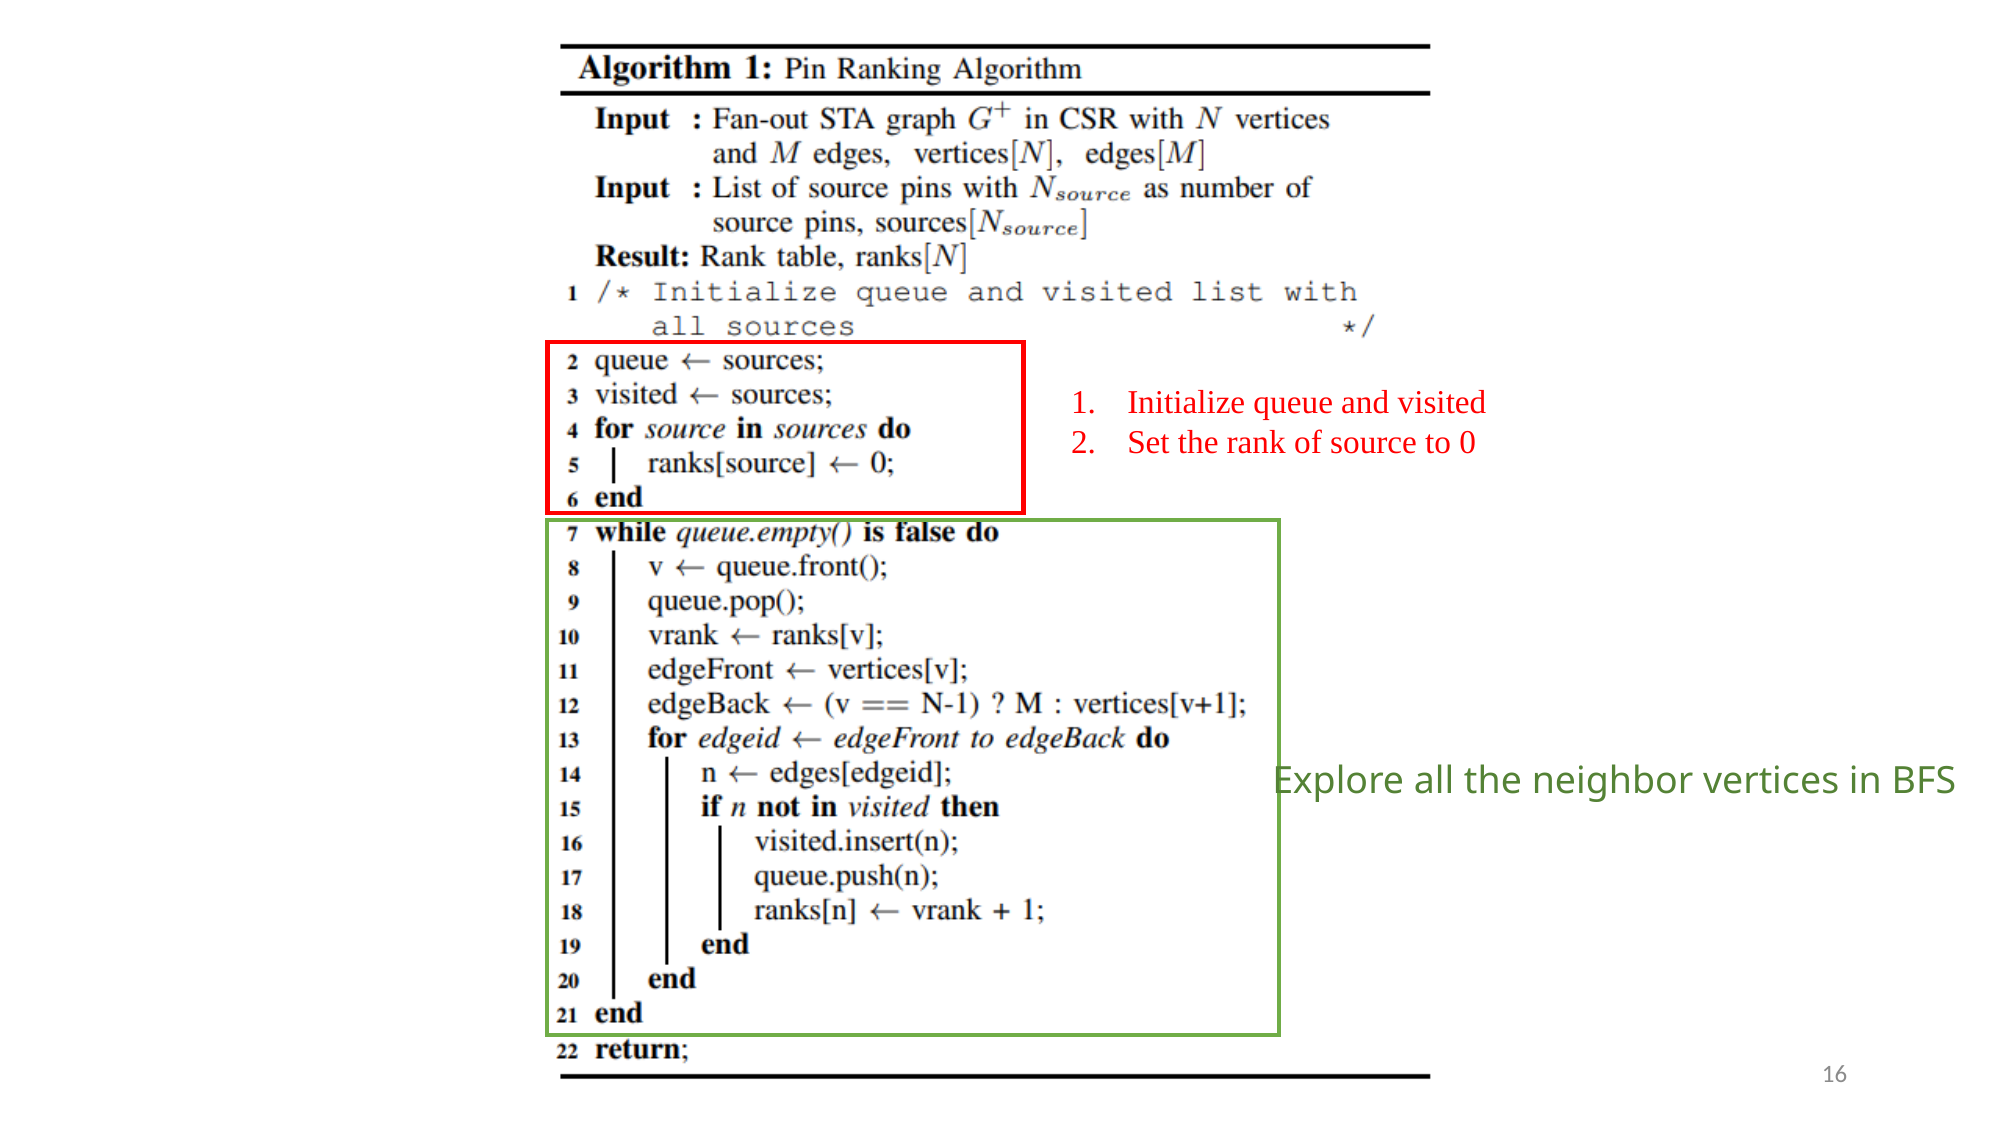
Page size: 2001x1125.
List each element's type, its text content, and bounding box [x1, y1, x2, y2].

slide_number 15 [1412, 1042, 1863, 1103]
text_box Explore all the neighbor vertices in BFS [1506, 748, 1972, 809]
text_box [547, 34, 1506, 1090]
